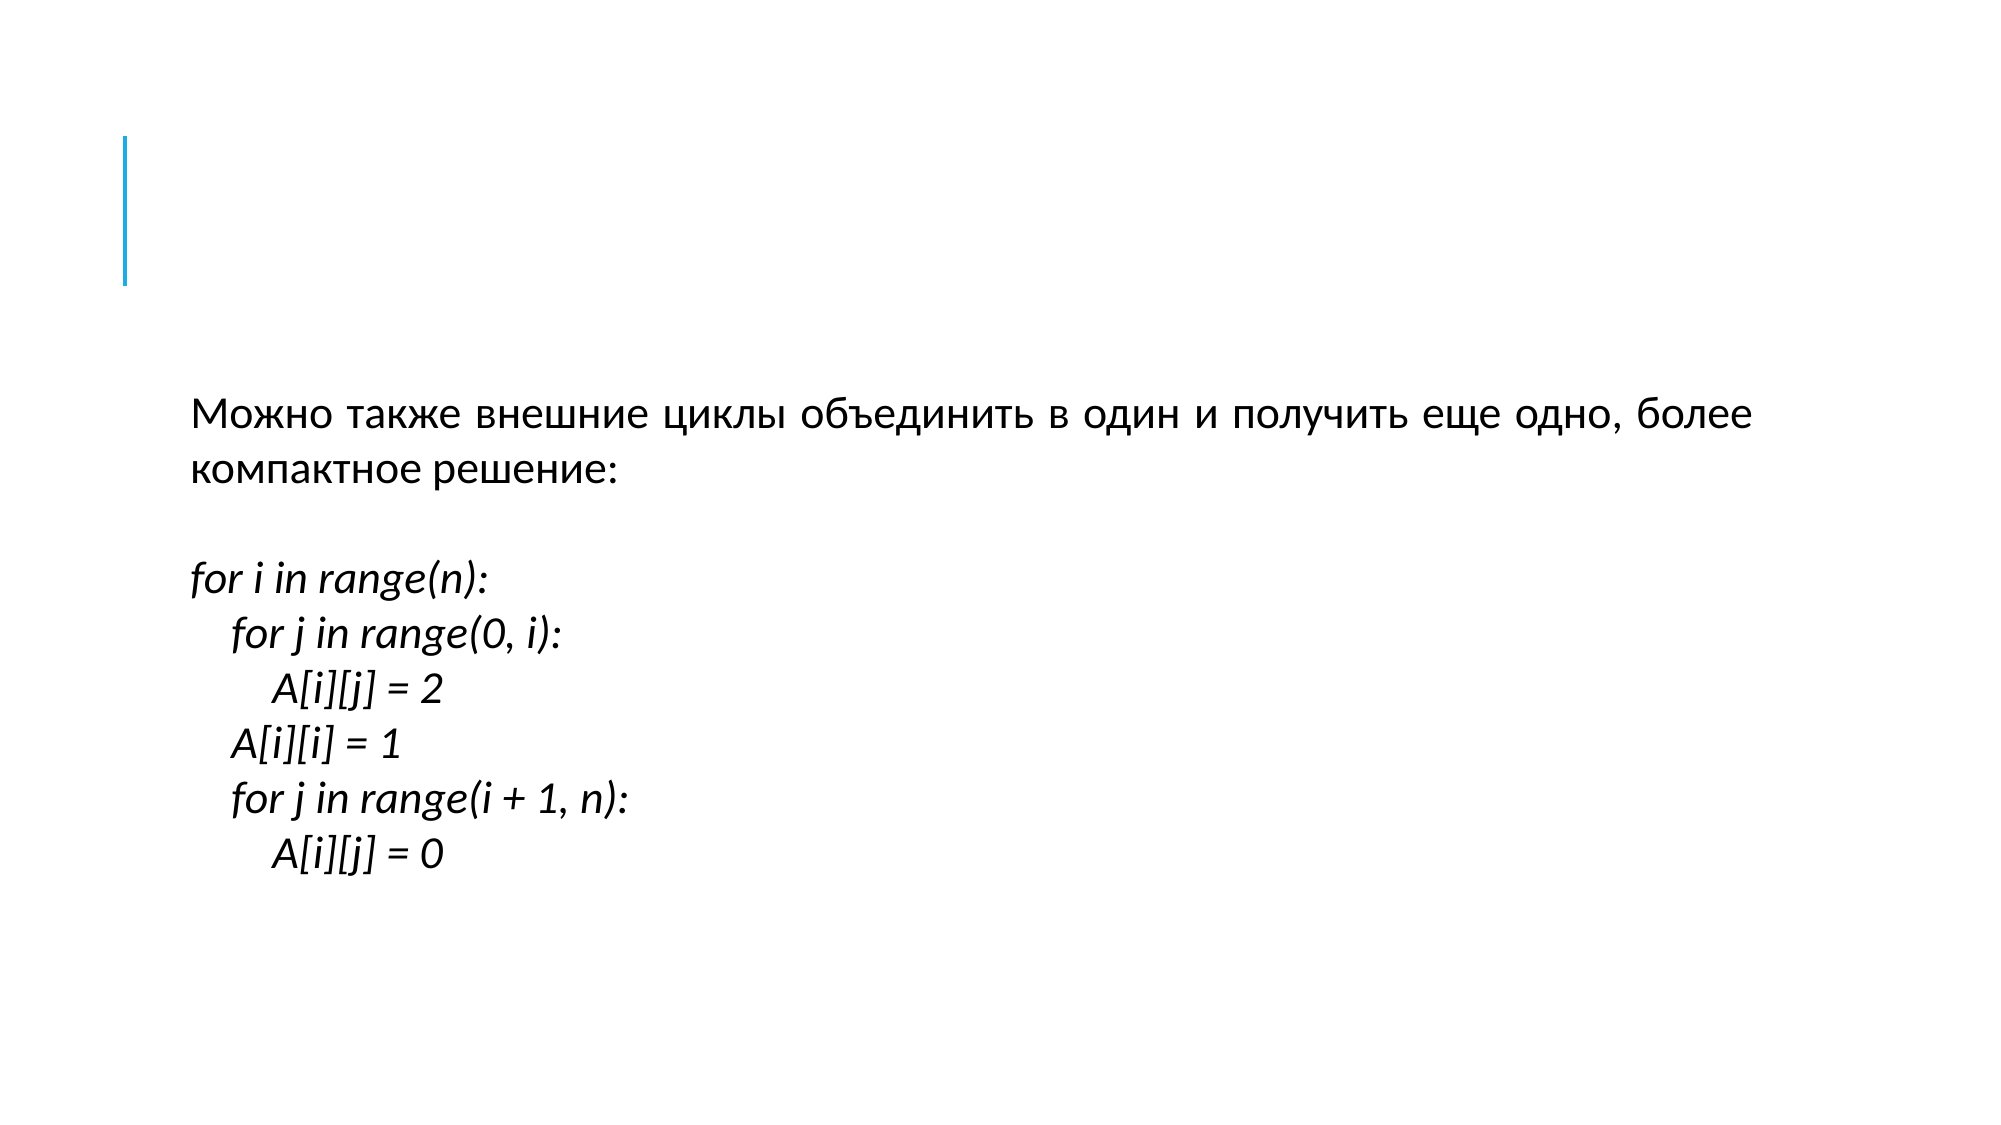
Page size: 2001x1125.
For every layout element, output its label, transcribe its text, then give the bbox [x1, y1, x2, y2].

list Можно также внешние циклы объединить в один и получить еще одно, более компактное решение: for i in range(n): for j in range(0, i): A[i][j] = 2 A[i][i] = 1 for j in range(i + 1, n): A[i][j] = 0 [168, 375, 1763, 1035]
